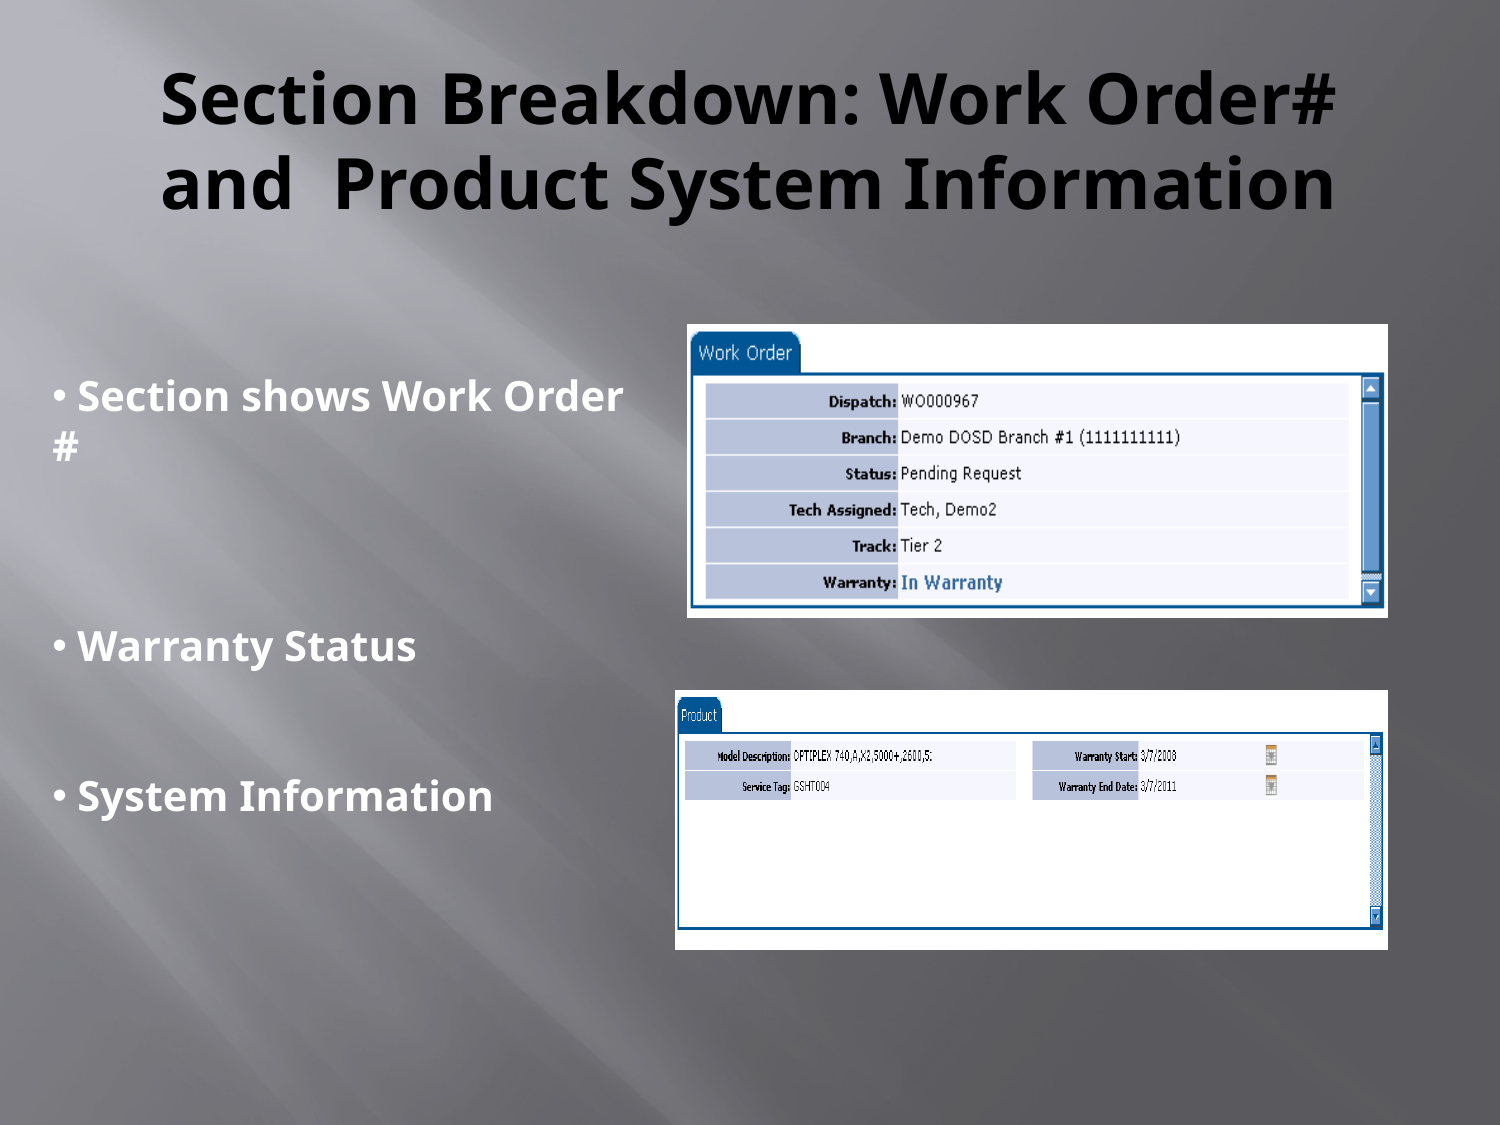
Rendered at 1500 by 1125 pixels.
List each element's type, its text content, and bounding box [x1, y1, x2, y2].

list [674, 689, 1388, 951]
title Section Breakdown: Work Order# and Product System Information [75, 45, 1425, 233]
text_box Section shows Work Order # Warranty Status System Information [37, 362, 663, 878]
picture [687, 324, 1388, 618]
